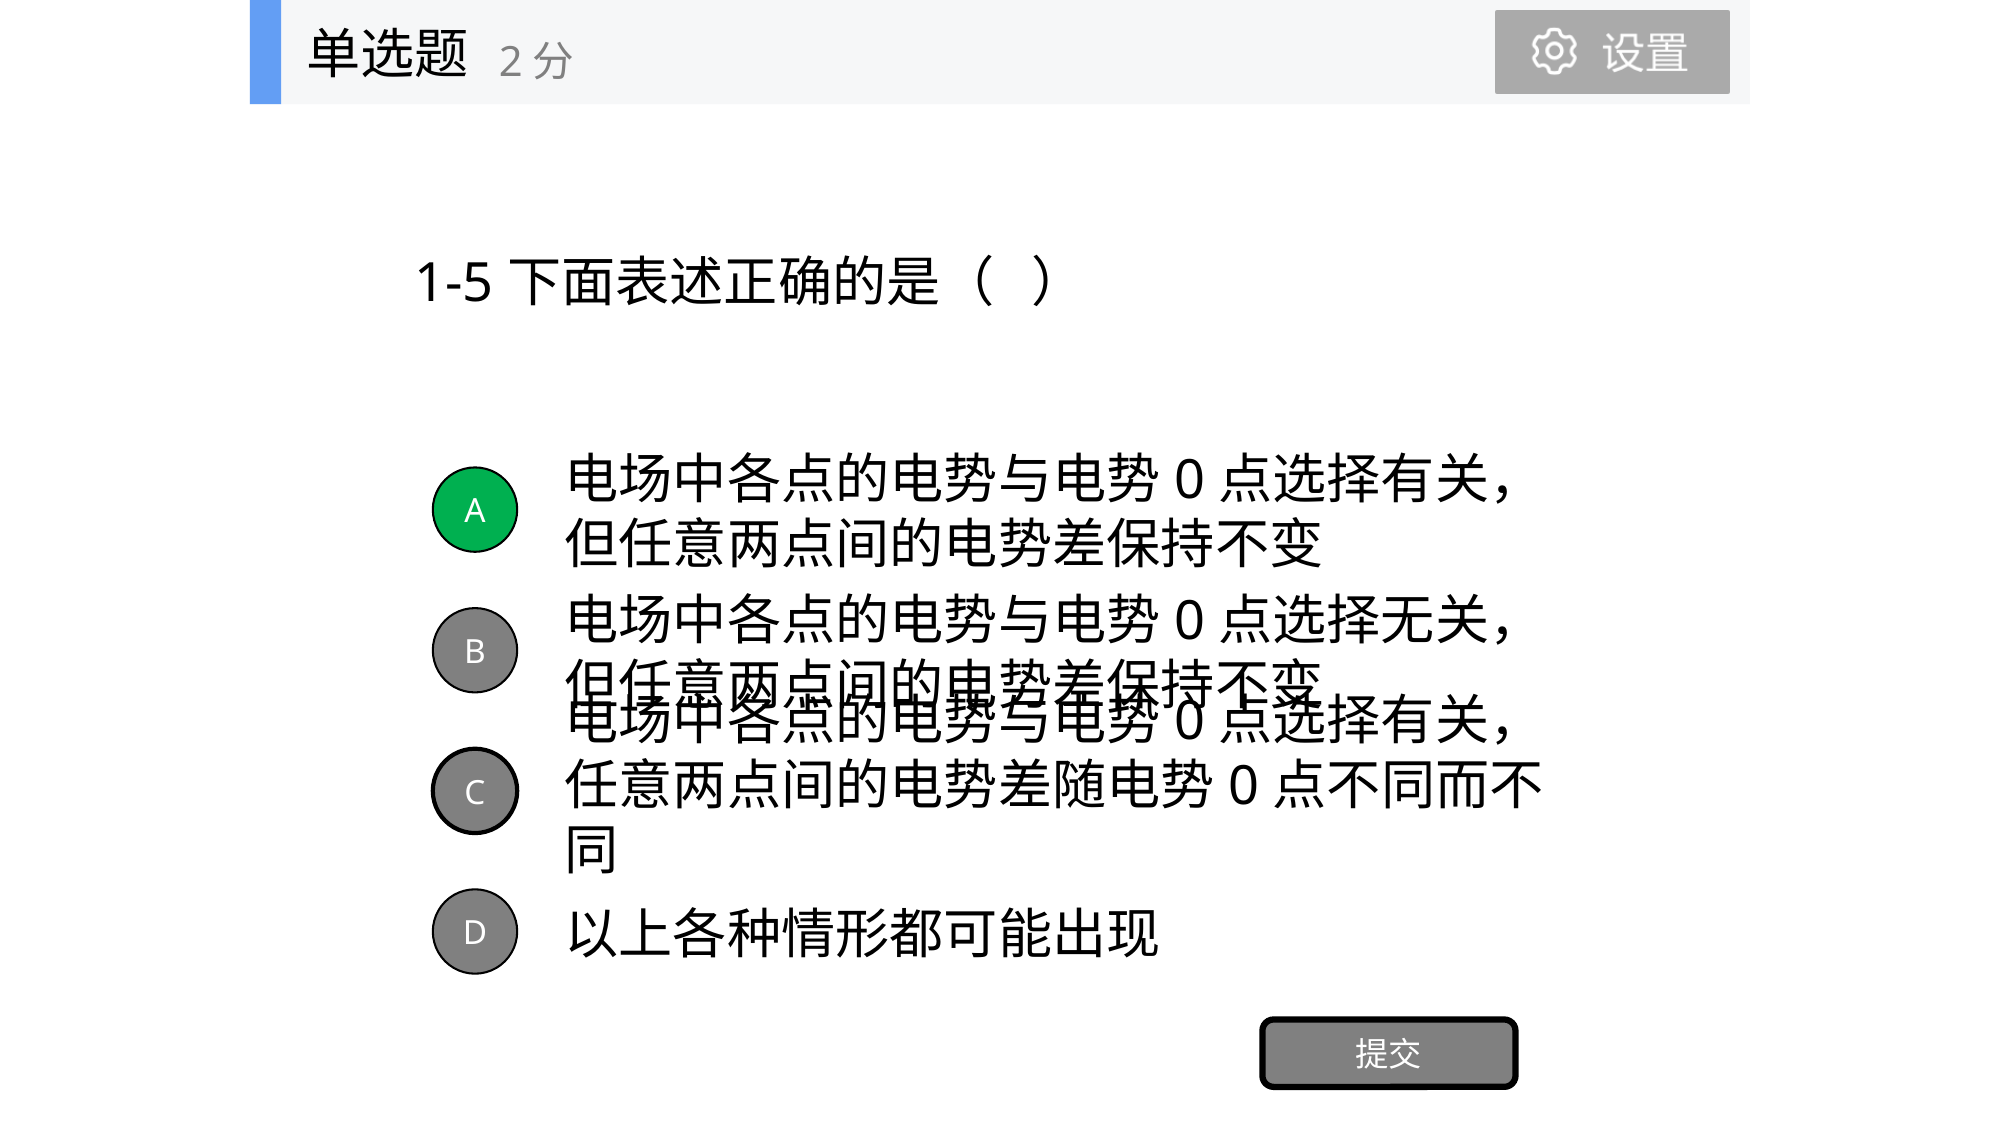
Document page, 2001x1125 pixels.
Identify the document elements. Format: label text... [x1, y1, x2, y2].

text_box 电场中各点的电势与电势0点选择有关，任意两点间的电势差随电势0点不同而不同 [549, 729, 1600, 836]
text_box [249, 0, 1750, 105]
text_box 1-5下面表述正确的是（ ） [399, 105, 1600, 456]
text_box A [431, 466, 519, 553]
text_box 以上各种情形都可能出现 [549, 878, 1600, 985]
text_box D [431, 888, 519, 975]
picture [1495, 10, 1730, 94]
text_box C [431, 747, 519, 835]
text_box 电场中各点的电势与电势0点选择无关，但任意两点间的电势差保持不变 [549, 597, 1600, 703]
text_box B [431, 607, 519, 694]
text_box 提交 [1261, 1018, 1517, 1088]
text_box 电场中各点的电势与电势0点选择有关，但任意两点间的电势差保持不变 [549, 456, 1600, 563]
